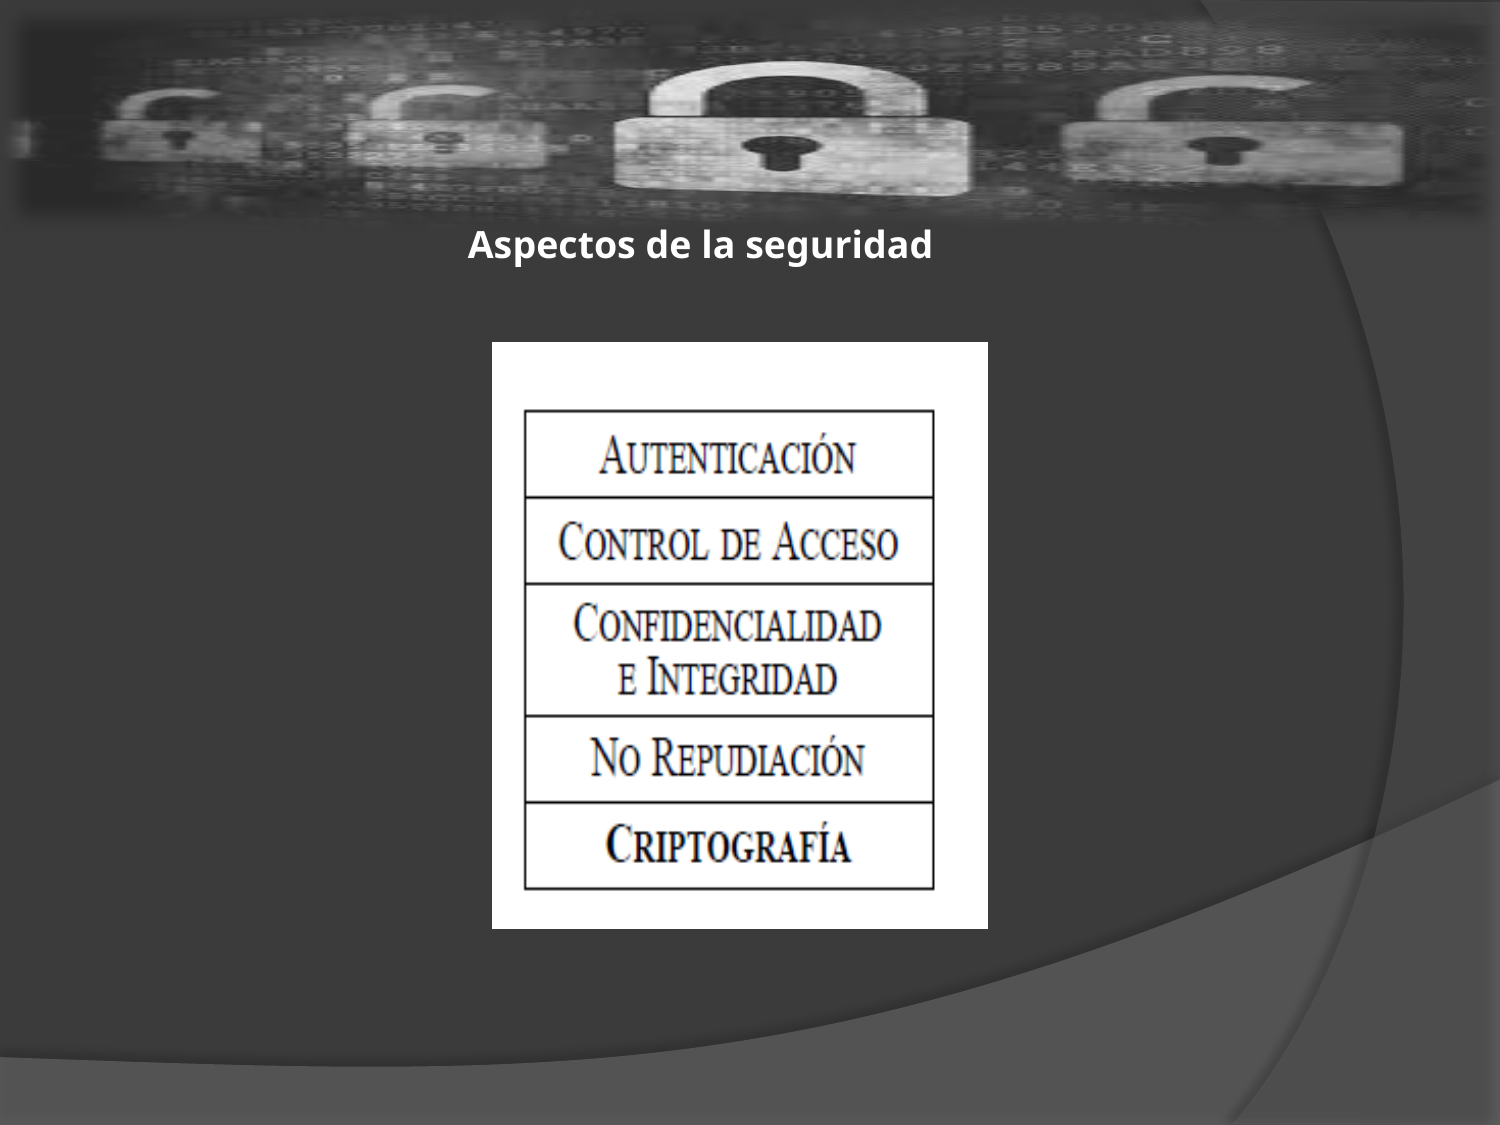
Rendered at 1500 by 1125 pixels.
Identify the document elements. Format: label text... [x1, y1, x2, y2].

picture [492, 342, 989, 929]
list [0, 0, 1500, 232]
title Aspectos de la seguridad [88, 243, 1314, 303]
